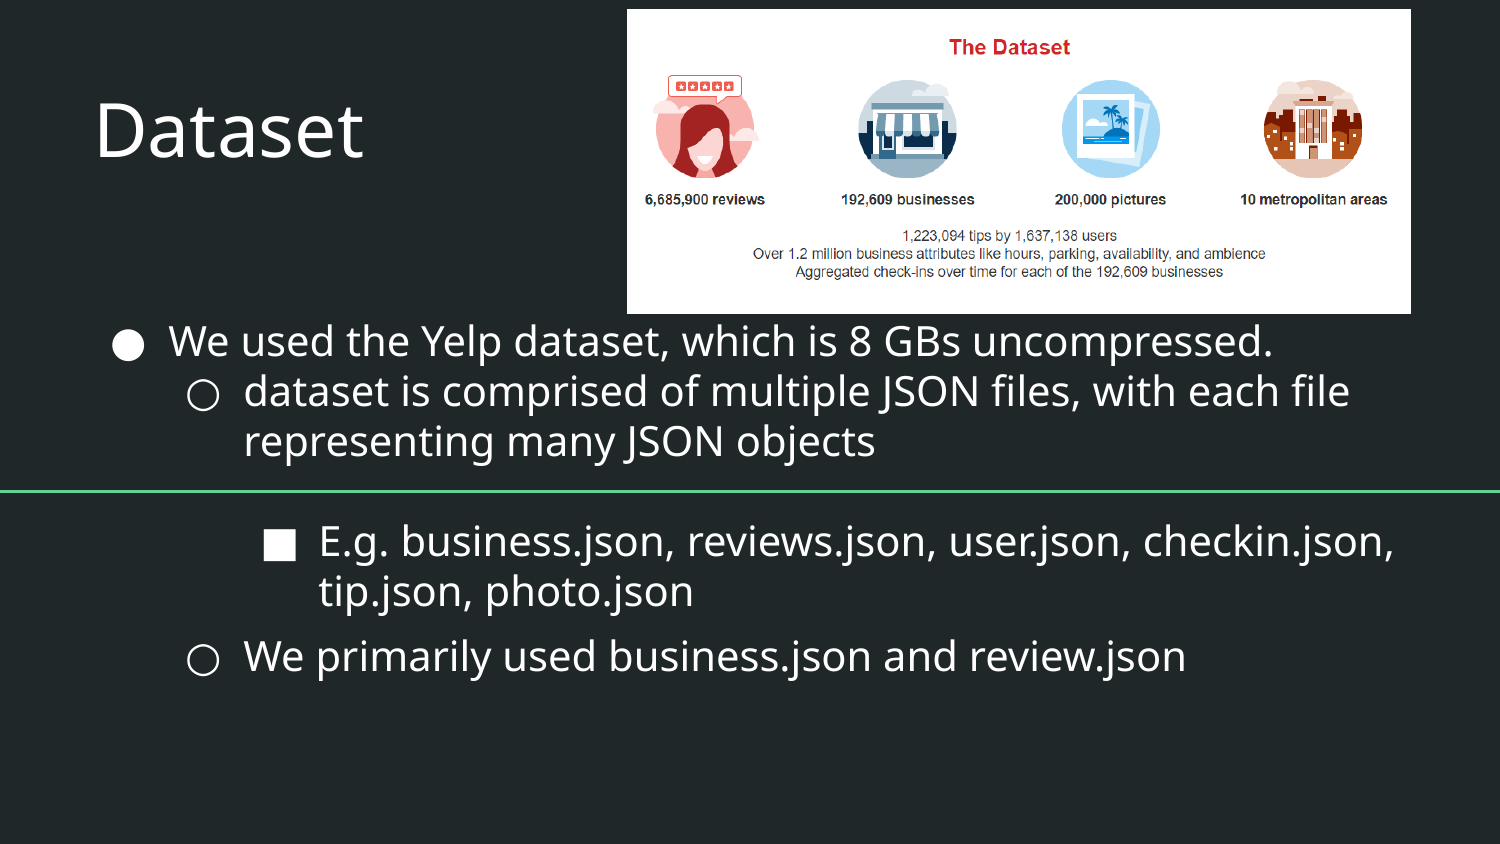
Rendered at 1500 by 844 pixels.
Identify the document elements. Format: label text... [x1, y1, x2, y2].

picture [627, 9, 1411, 314]
text_box We used the Yelp dataset, which is 8 GBs uncompressed. dataset is comprised of multiple JSON files, with each file representing many JSON objects E.g. business.json, reviews.json, user.json, checkin.json, tip.json, photo.json We primarily used business.json and review.json [78, 299, 1439, 772]
title Dataset [78, 59, 622, 188]
